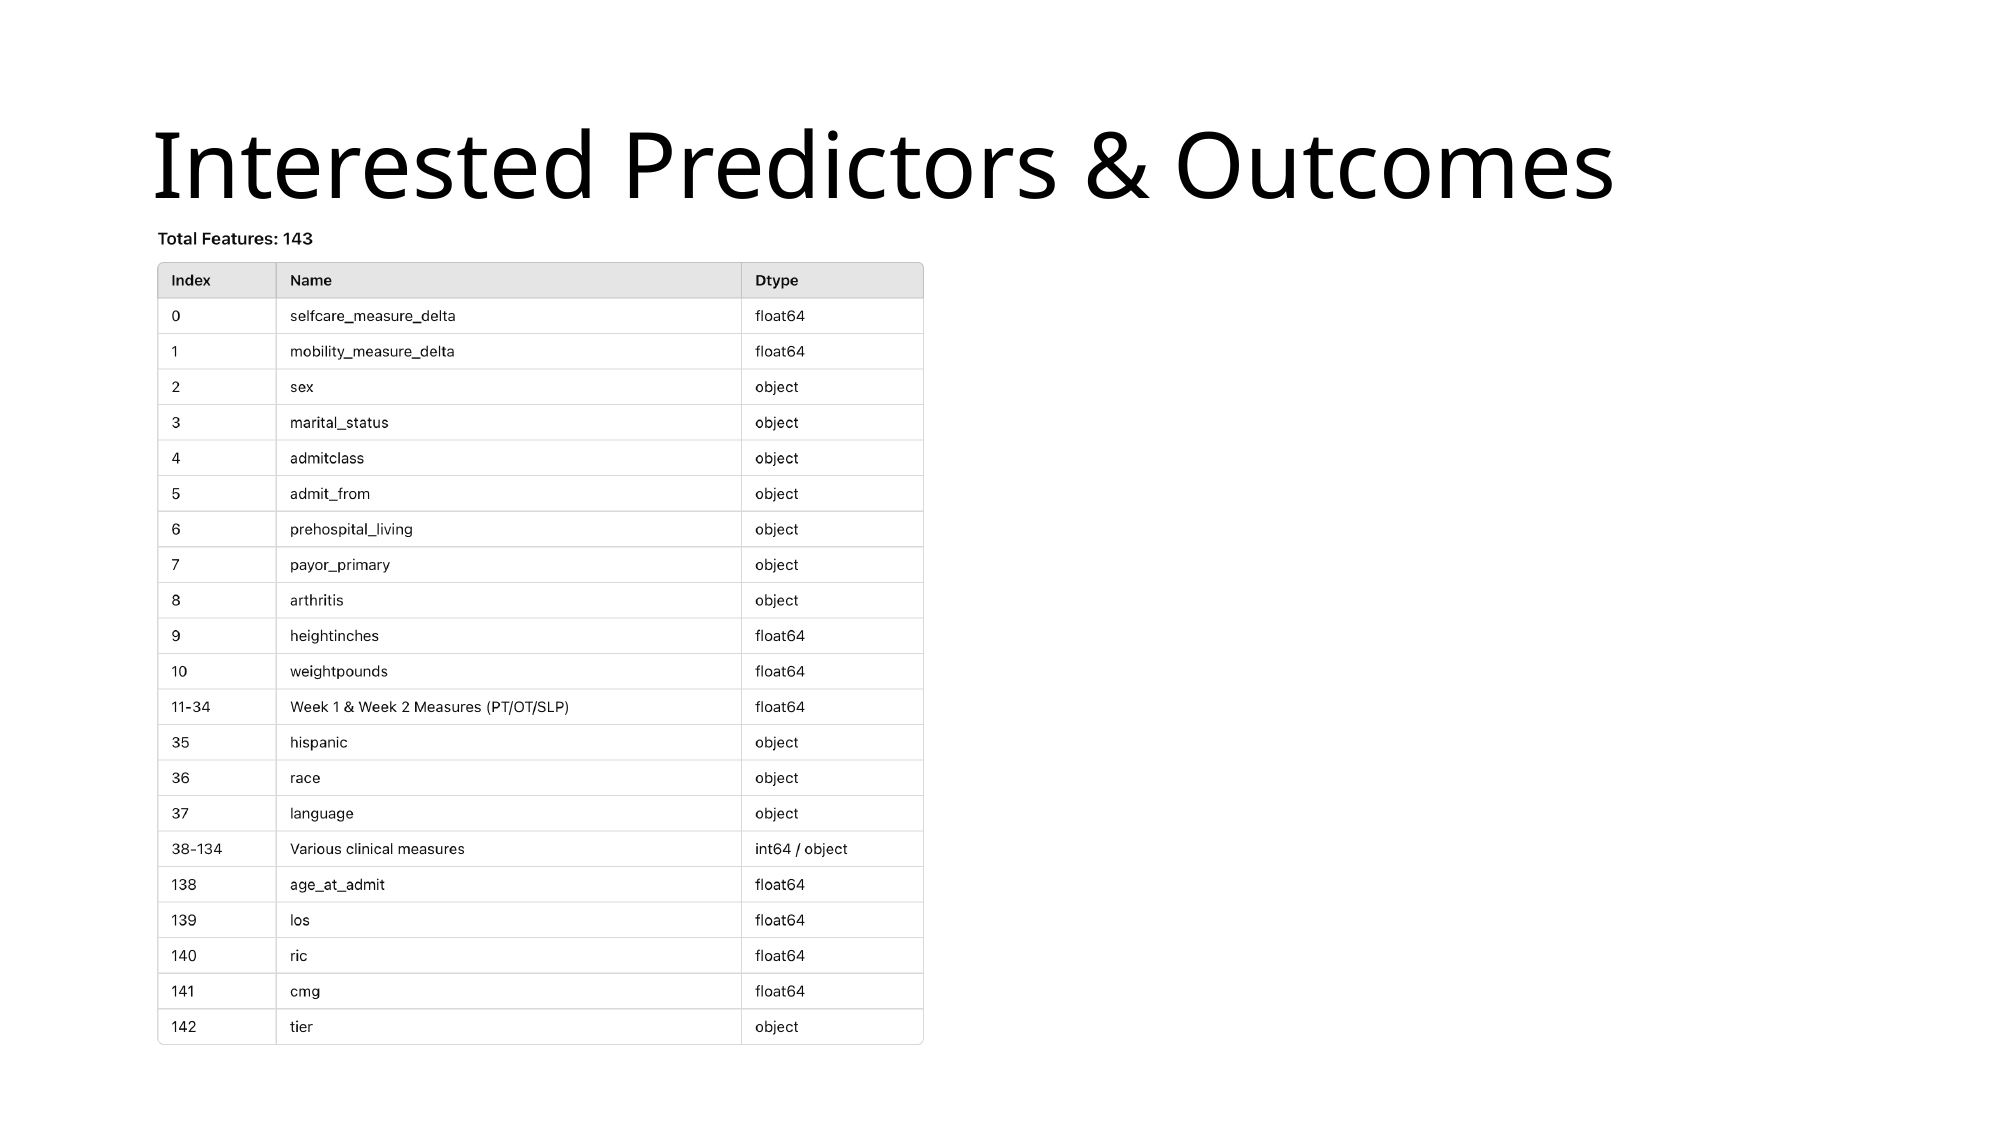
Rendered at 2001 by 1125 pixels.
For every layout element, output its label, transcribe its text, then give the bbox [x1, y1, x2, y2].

title Interested Predictors & Outcomes [137, 59, 1863, 278]
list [137, 224, 931, 1050]
